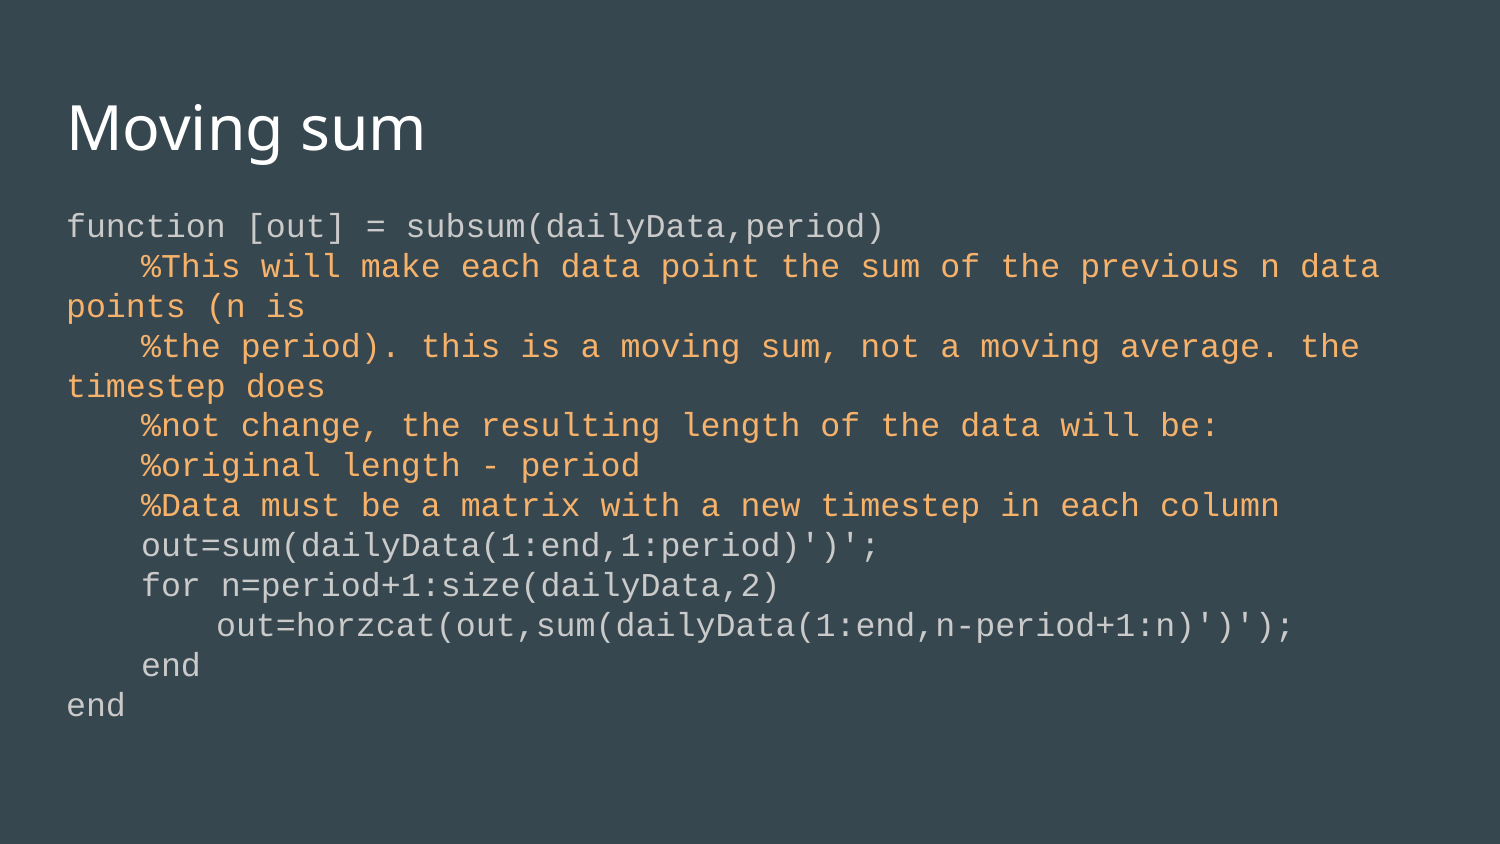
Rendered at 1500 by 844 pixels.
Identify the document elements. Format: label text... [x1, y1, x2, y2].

list function [out] = subsum(dailyData,period) %This will make each data point the sum of the previous n data points (n is %the period). this is a moving sum, not a moving average. the timestep does %not change, the resulting length of the data will be: %original length - period %Data must be a matrix with a new timestep in each column out=sum(dailyData(1:end,1:period)')'; for n=period+1:size(dailyData,2) out=horzcat(out,sum(dailyData(1:end,n-period+1:n)')'); end end [51, 189, 1481, 750]
title Moving sum [51, 72, 1449, 167]
